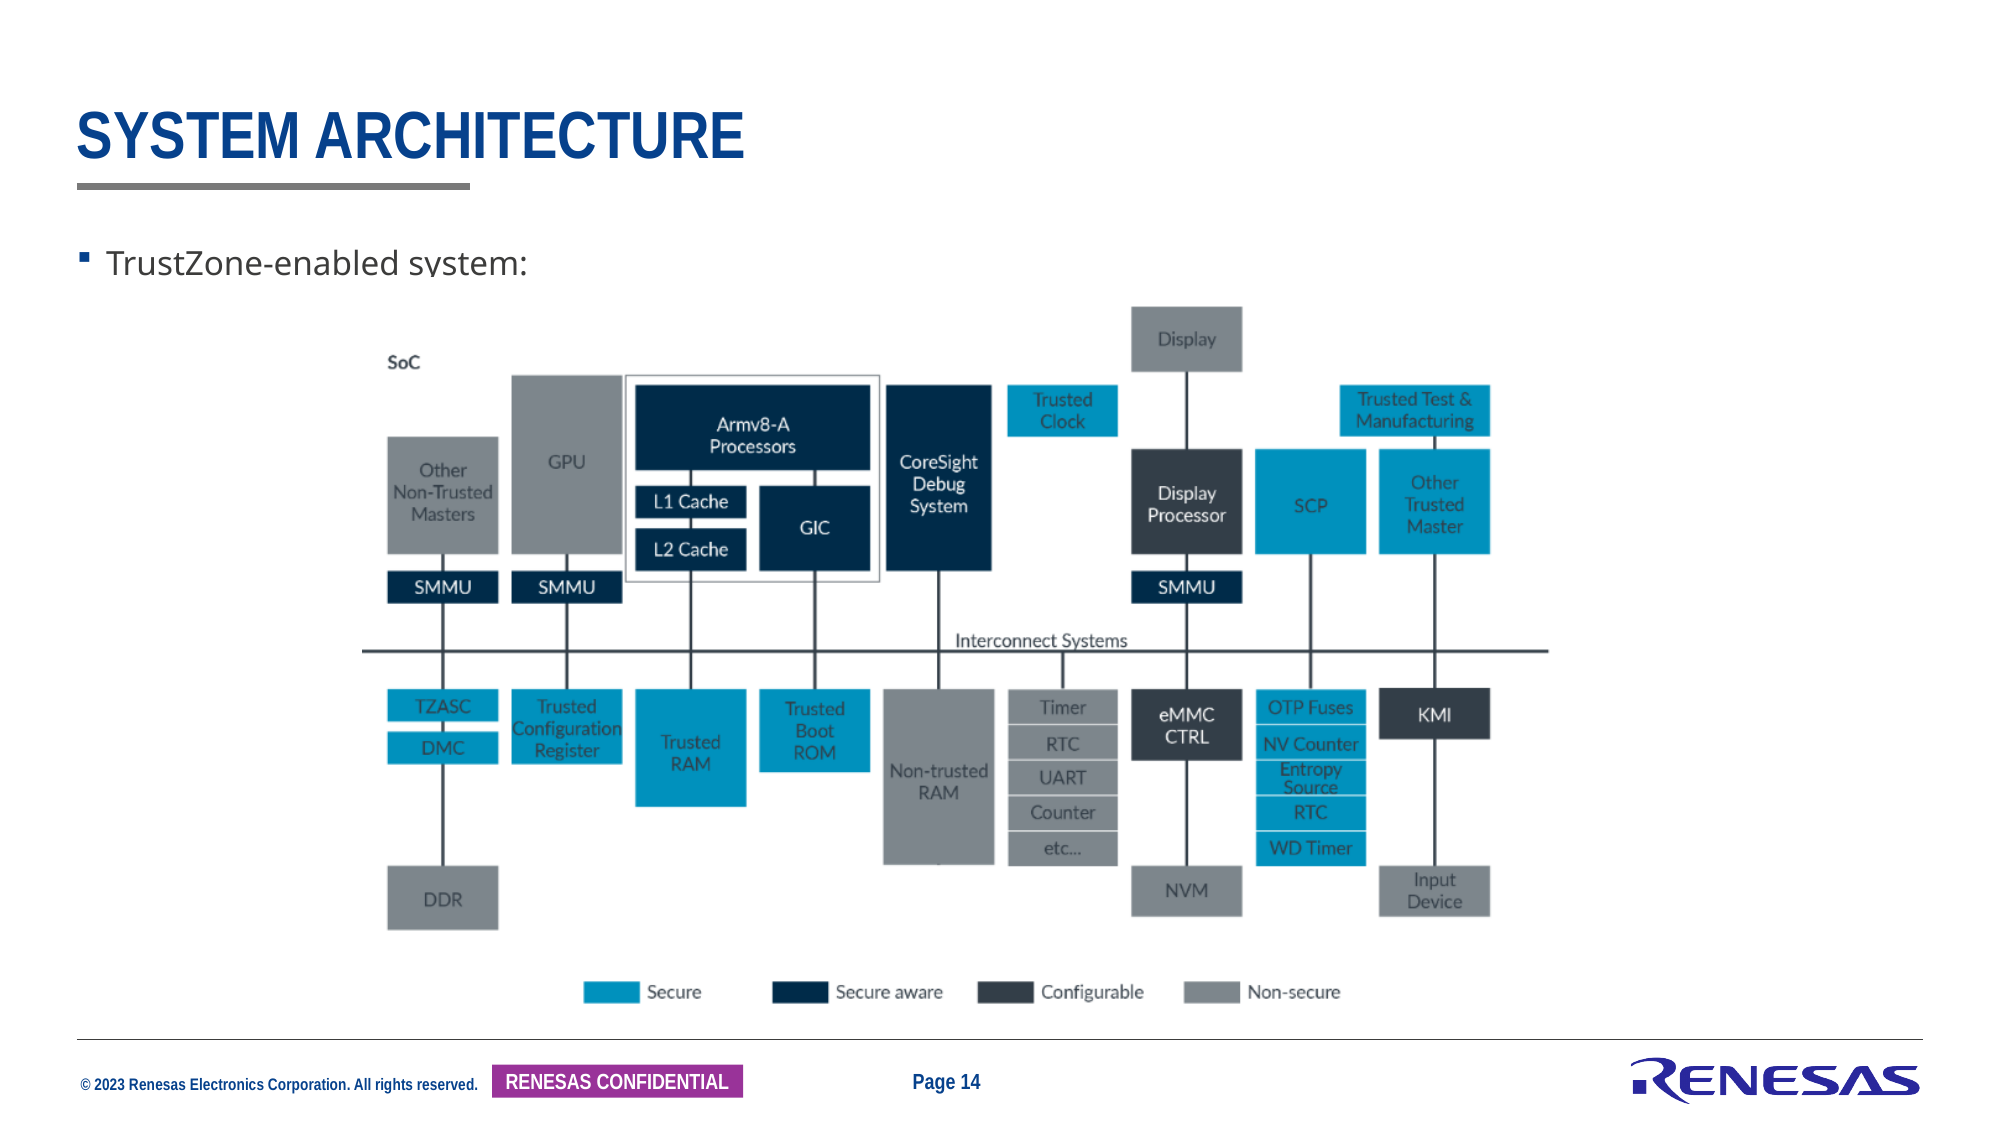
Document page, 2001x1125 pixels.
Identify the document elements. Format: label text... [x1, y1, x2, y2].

list TrustZone-enabled system: [76, 233, 1922, 278]
title System architecture [76, 97, 1922, 173]
picture [362, 277, 1552, 1005]
picture [1628, 1055, 1923, 1106]
